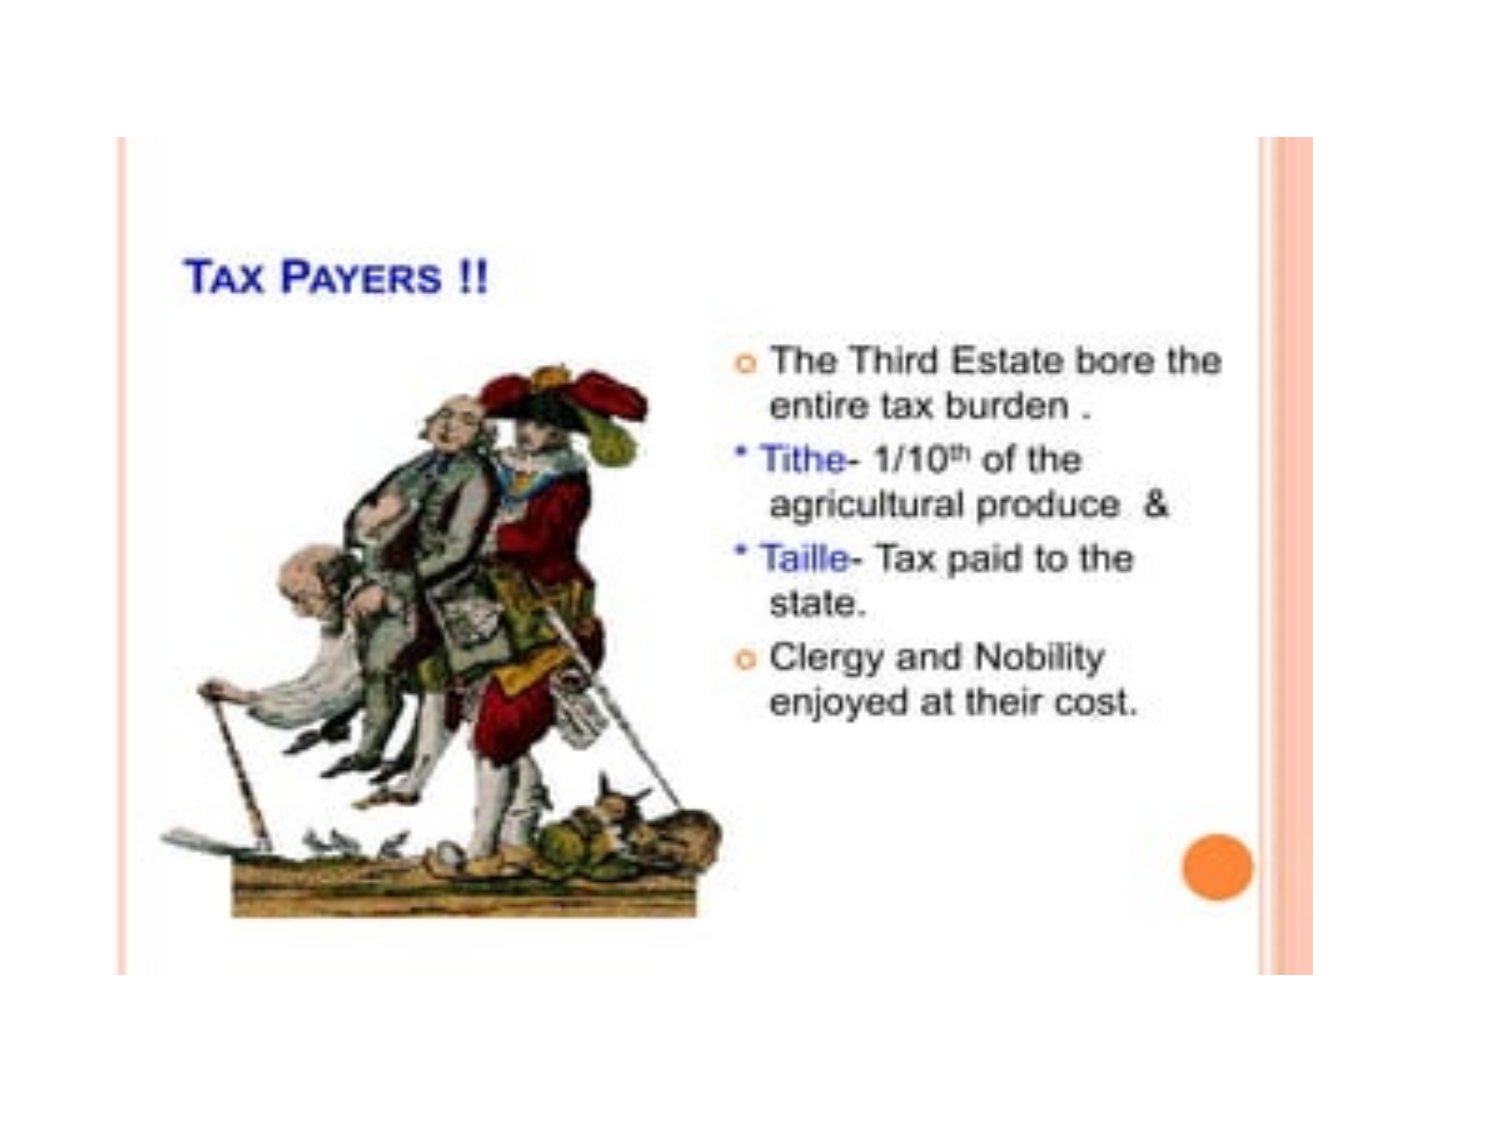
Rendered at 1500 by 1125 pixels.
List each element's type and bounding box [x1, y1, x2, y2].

picture [112, 137, 1313, 976]
